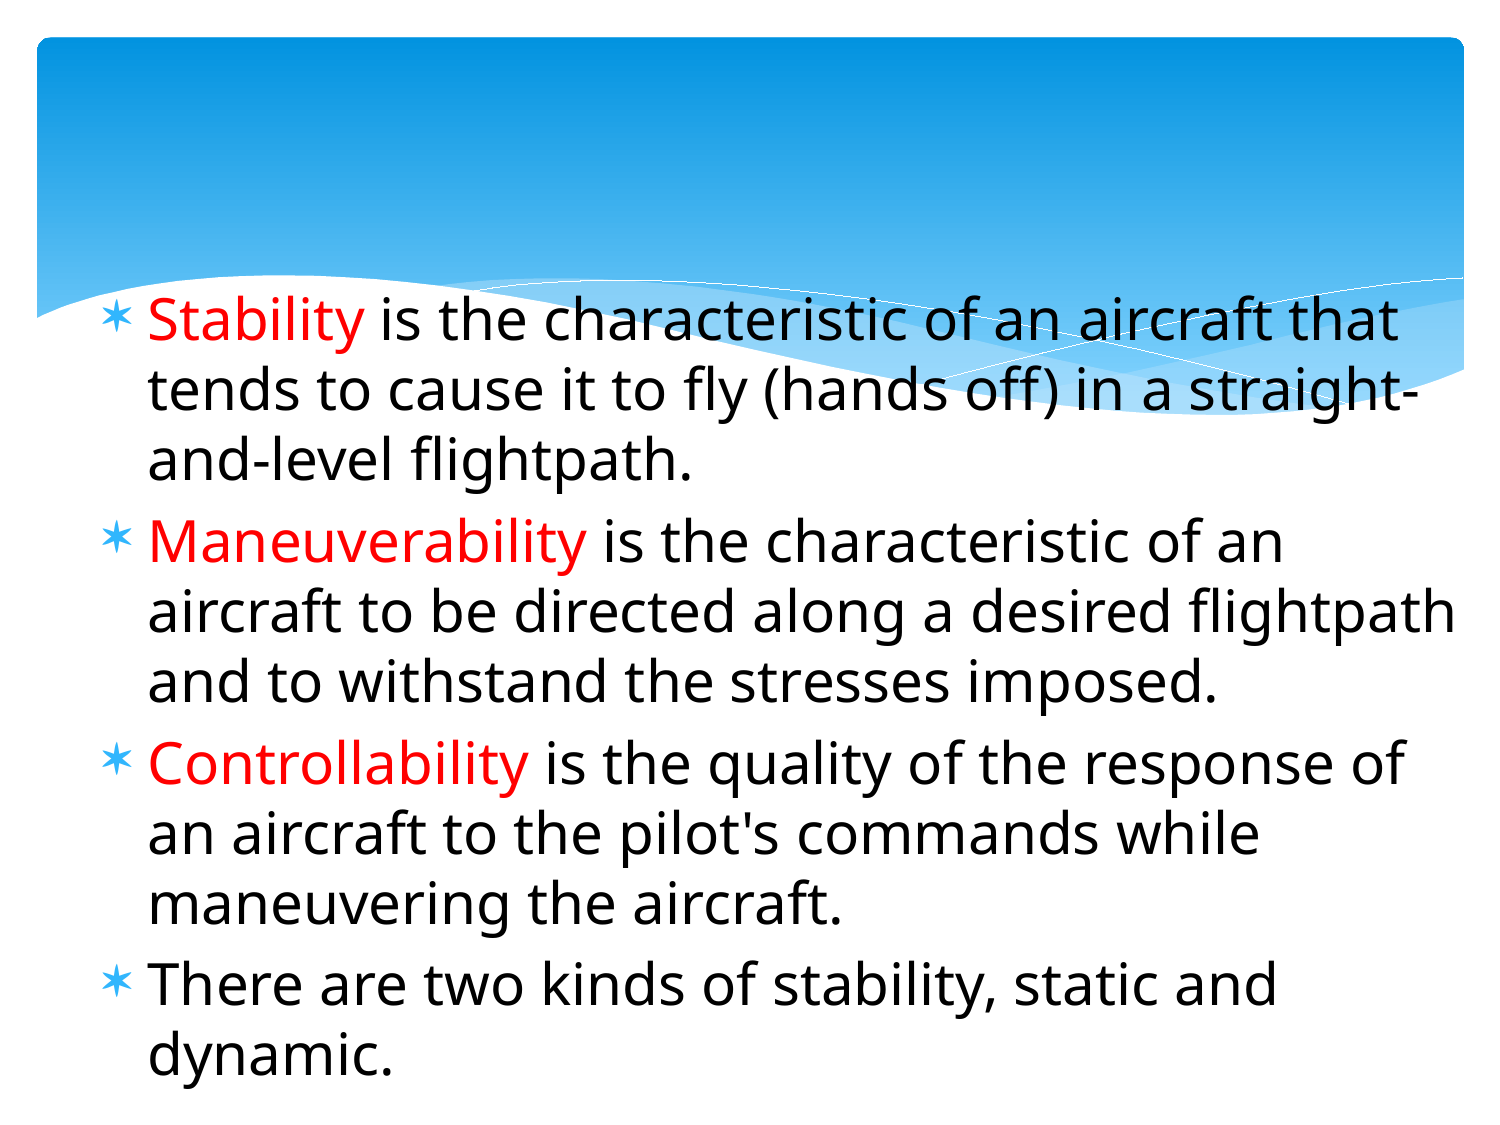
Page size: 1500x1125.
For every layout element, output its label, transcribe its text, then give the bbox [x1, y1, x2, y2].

list Stability is the characteristic of an aircraft that tends to cause it to fly (hands off) in a straight-and-level flightpath. Maneuverability is the characteristic of an aircraft to be directed along a desired flightpath and to withstand the stresses imposed. Controllability is the quality of the response of an aircraft to the pilot's commands while maneuvering the aircraft. There are two kinds of stability, static and dynamic. [87, 275, 1475, 1088]
